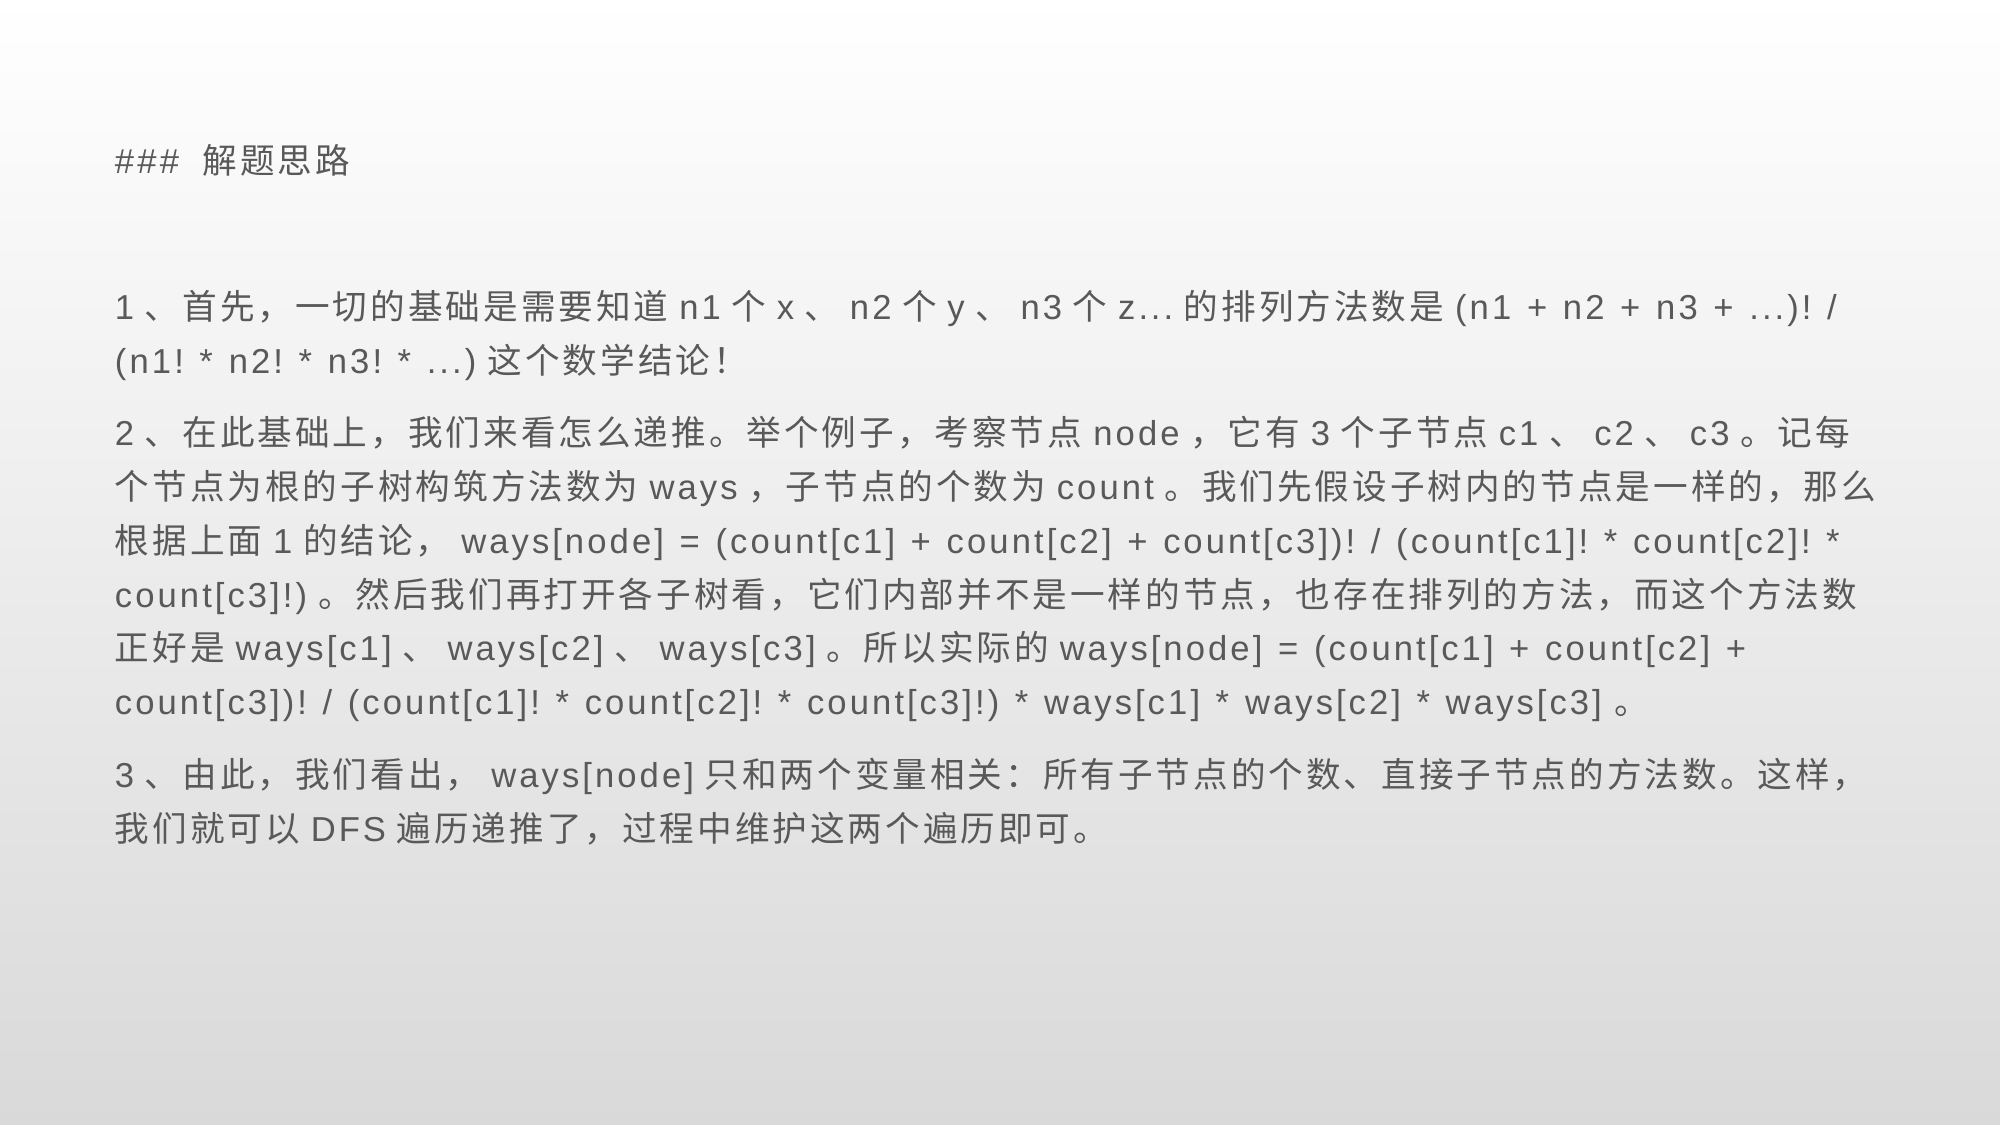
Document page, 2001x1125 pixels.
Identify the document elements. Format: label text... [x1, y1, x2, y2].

list ### 解题思路 1、首先，一切的基础是需要知道n1个x、n2个y、n3个z...的排列方法数是(n1 + n2 + n3 + ...)! / (n1! * n2! * n3! * ...)这个数学结论！ 2、在此基础上，我们来看怎么递推。举个例子，考察节点node，它有3个子节点c1、c2、c3。记每个节点为根的子树构筑方法数为ways，子节点的个数为count。我们先假设子树内的节点是一样的，那么根据上面1的结论，ways[node] = (count[c1] + count[c2] + count[c3])! / (count[c1]! * count[c2]! * count[c3]!)。然后我们再打开各子树看，它们内部并不是一样的节点，也存在排列的方法，而这个方法数正好是ways[c1]、ways[c2]、ways[c3]。所以实际的ways[node] = (count[c1] + count[c2] + count[c3])! / (count[c1]! * count[c2]! * count[c3]!) * ways[c1] * ways[c2] * ways[c3]。 3、由此，我们看出，ways[node]只和两个变量相关：所有子节点的个数、直接子节点的方法数。这样，我们就可以DFS遍历递推了，过程中维护这两个遍历即可。 [100, 118, 1900, 900]
